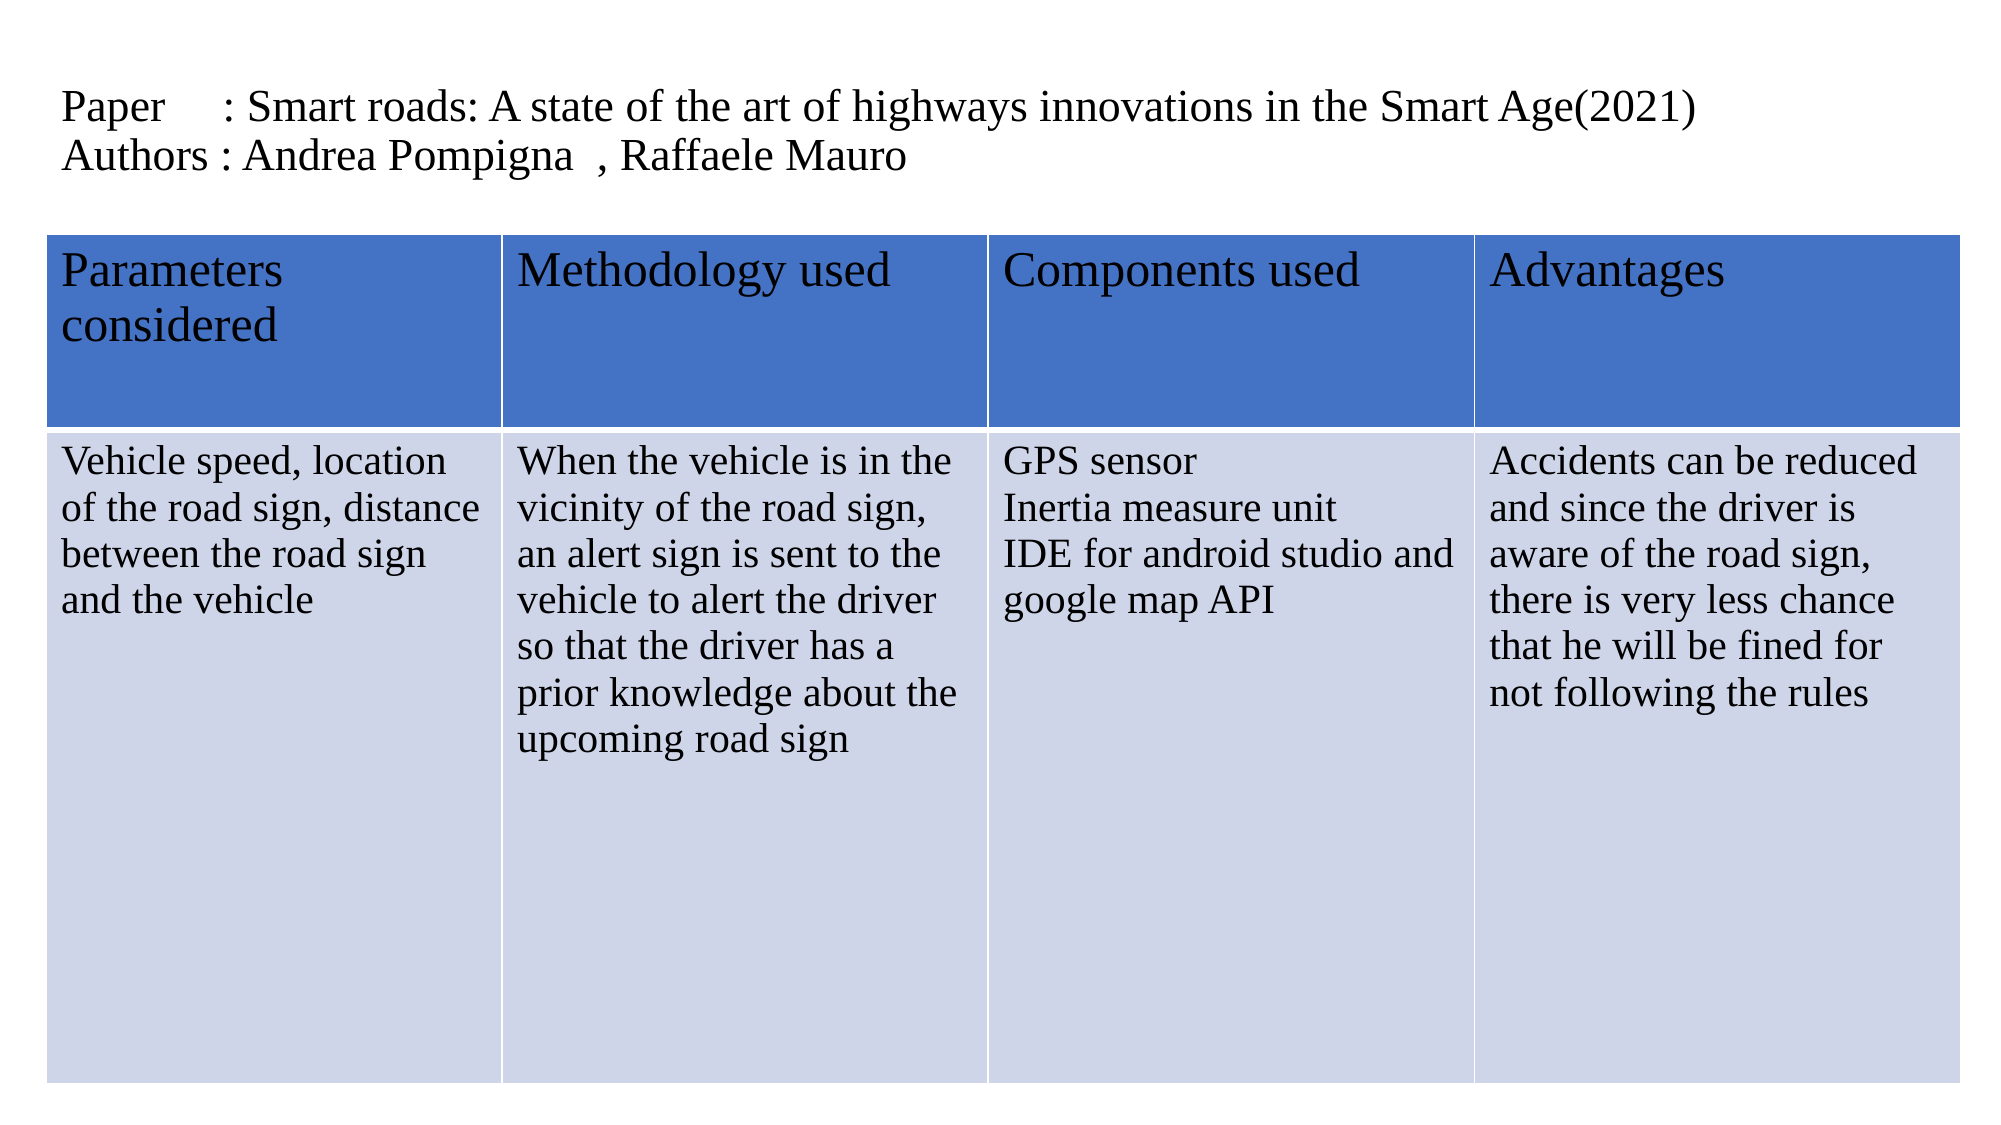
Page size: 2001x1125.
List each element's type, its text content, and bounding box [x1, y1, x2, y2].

title Paper : Smart roads: A state of the art of highways innovations in the Smart Age(2021) Authors : Andrea Pompigna , Raffaele Mauro [45, 59, 1961, 202]
table_header Components used [989, 235, 1474, 427]
table_cell Vehicle speed, location of the road sign, distance between the road sign and the vehicle [47, 433, 501, 1083]
table_header Methodology used [503, 235, 987, 427]
table_cell When the vehicle is in the vicinity of the road sign, an alert sign is sent to the vehicle to alert the driver so that the driver has a prior knowledge about the upcoming road sign [503, 433, 987, 1083]
table_cell GPS sensor Inertia measure unit IDE for android studio and google map API [989, 433, 1474, 1083]
table_header Parameters considered [47, 235, 501, 427]
table_header Advantages [1475, 235, 1960, 427]
table_cell Accidents can be reduced and since the driver is aware of the road sign, there is very less chance that he will be fined for not following the rules [1475, 433, 1960, 1083]
